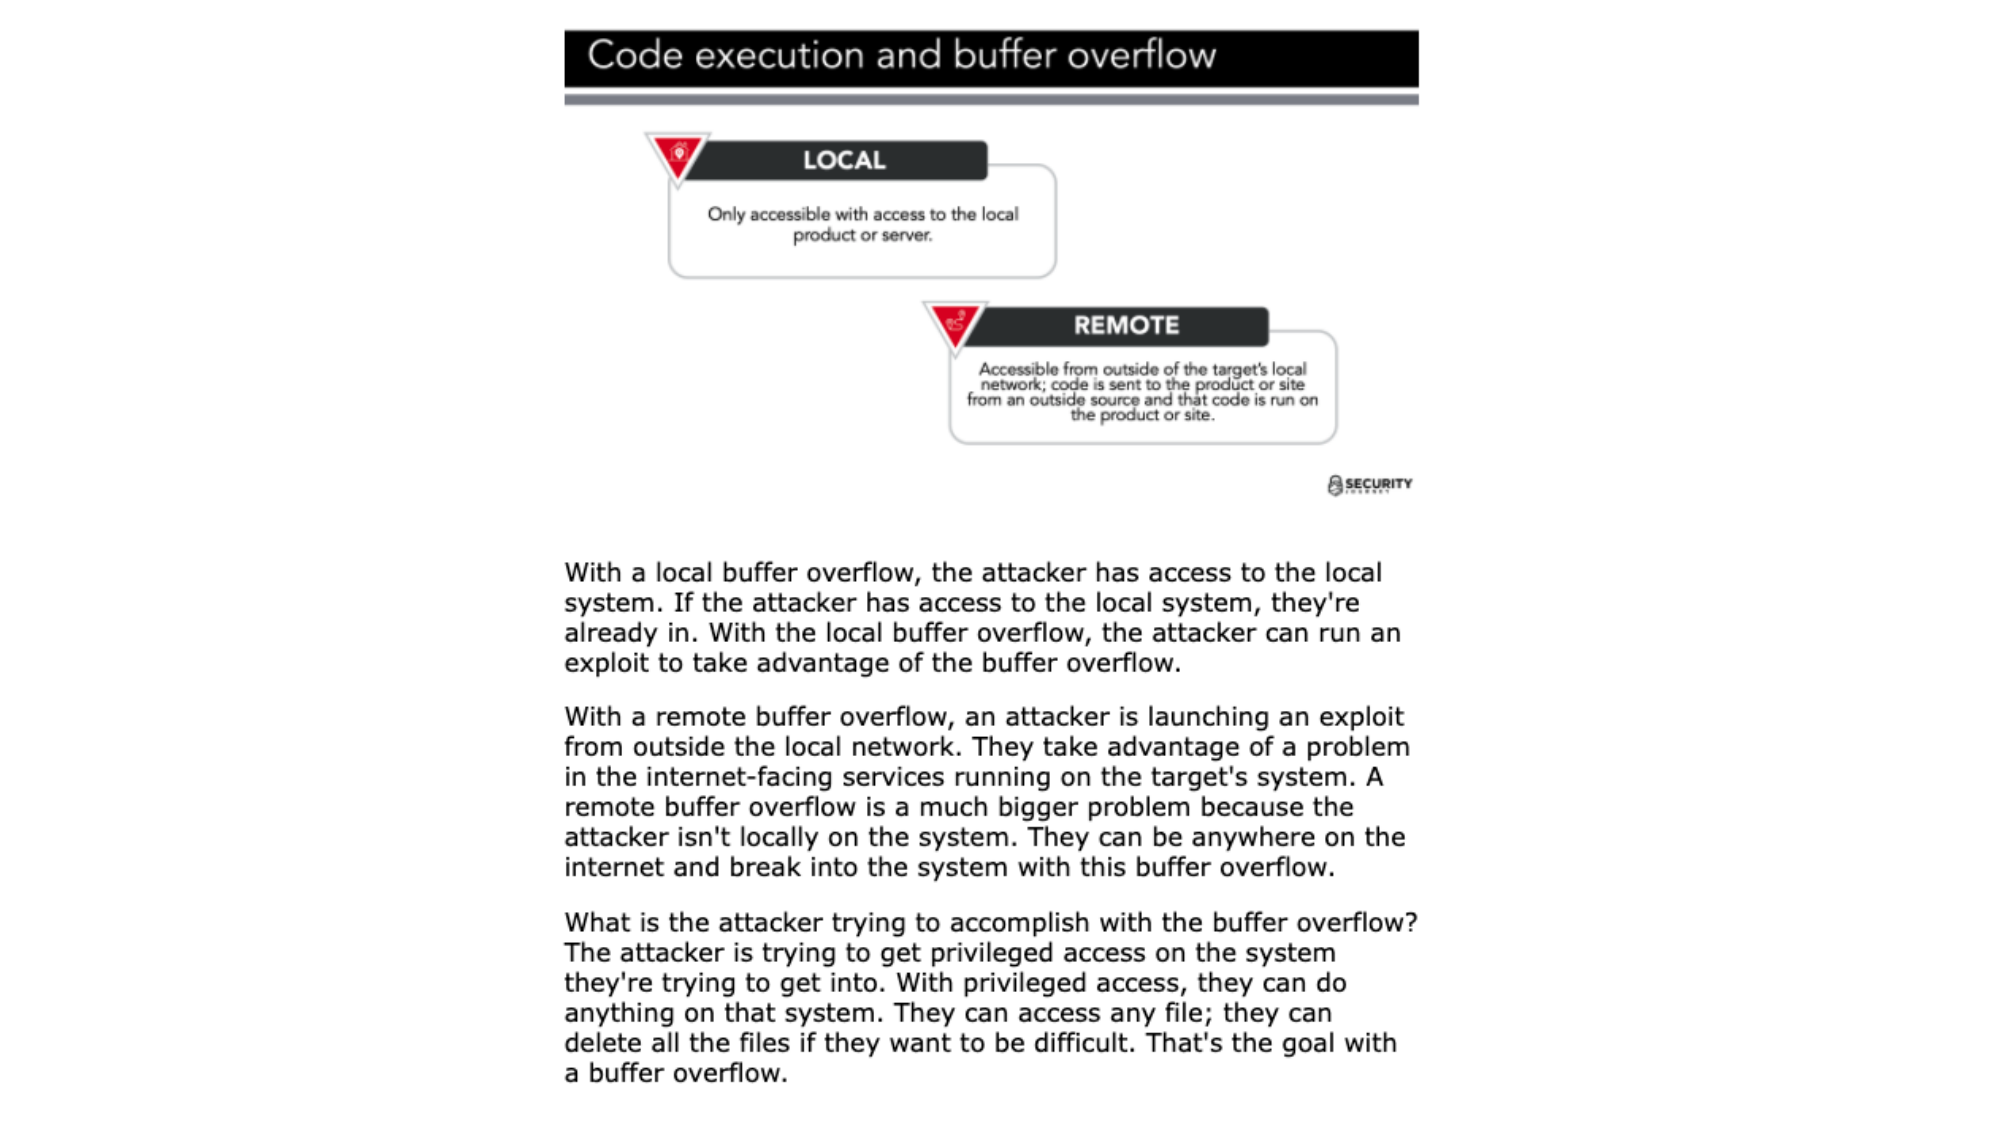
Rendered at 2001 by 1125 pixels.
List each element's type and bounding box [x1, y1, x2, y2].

picture [538, 0, 1462, 1125]
